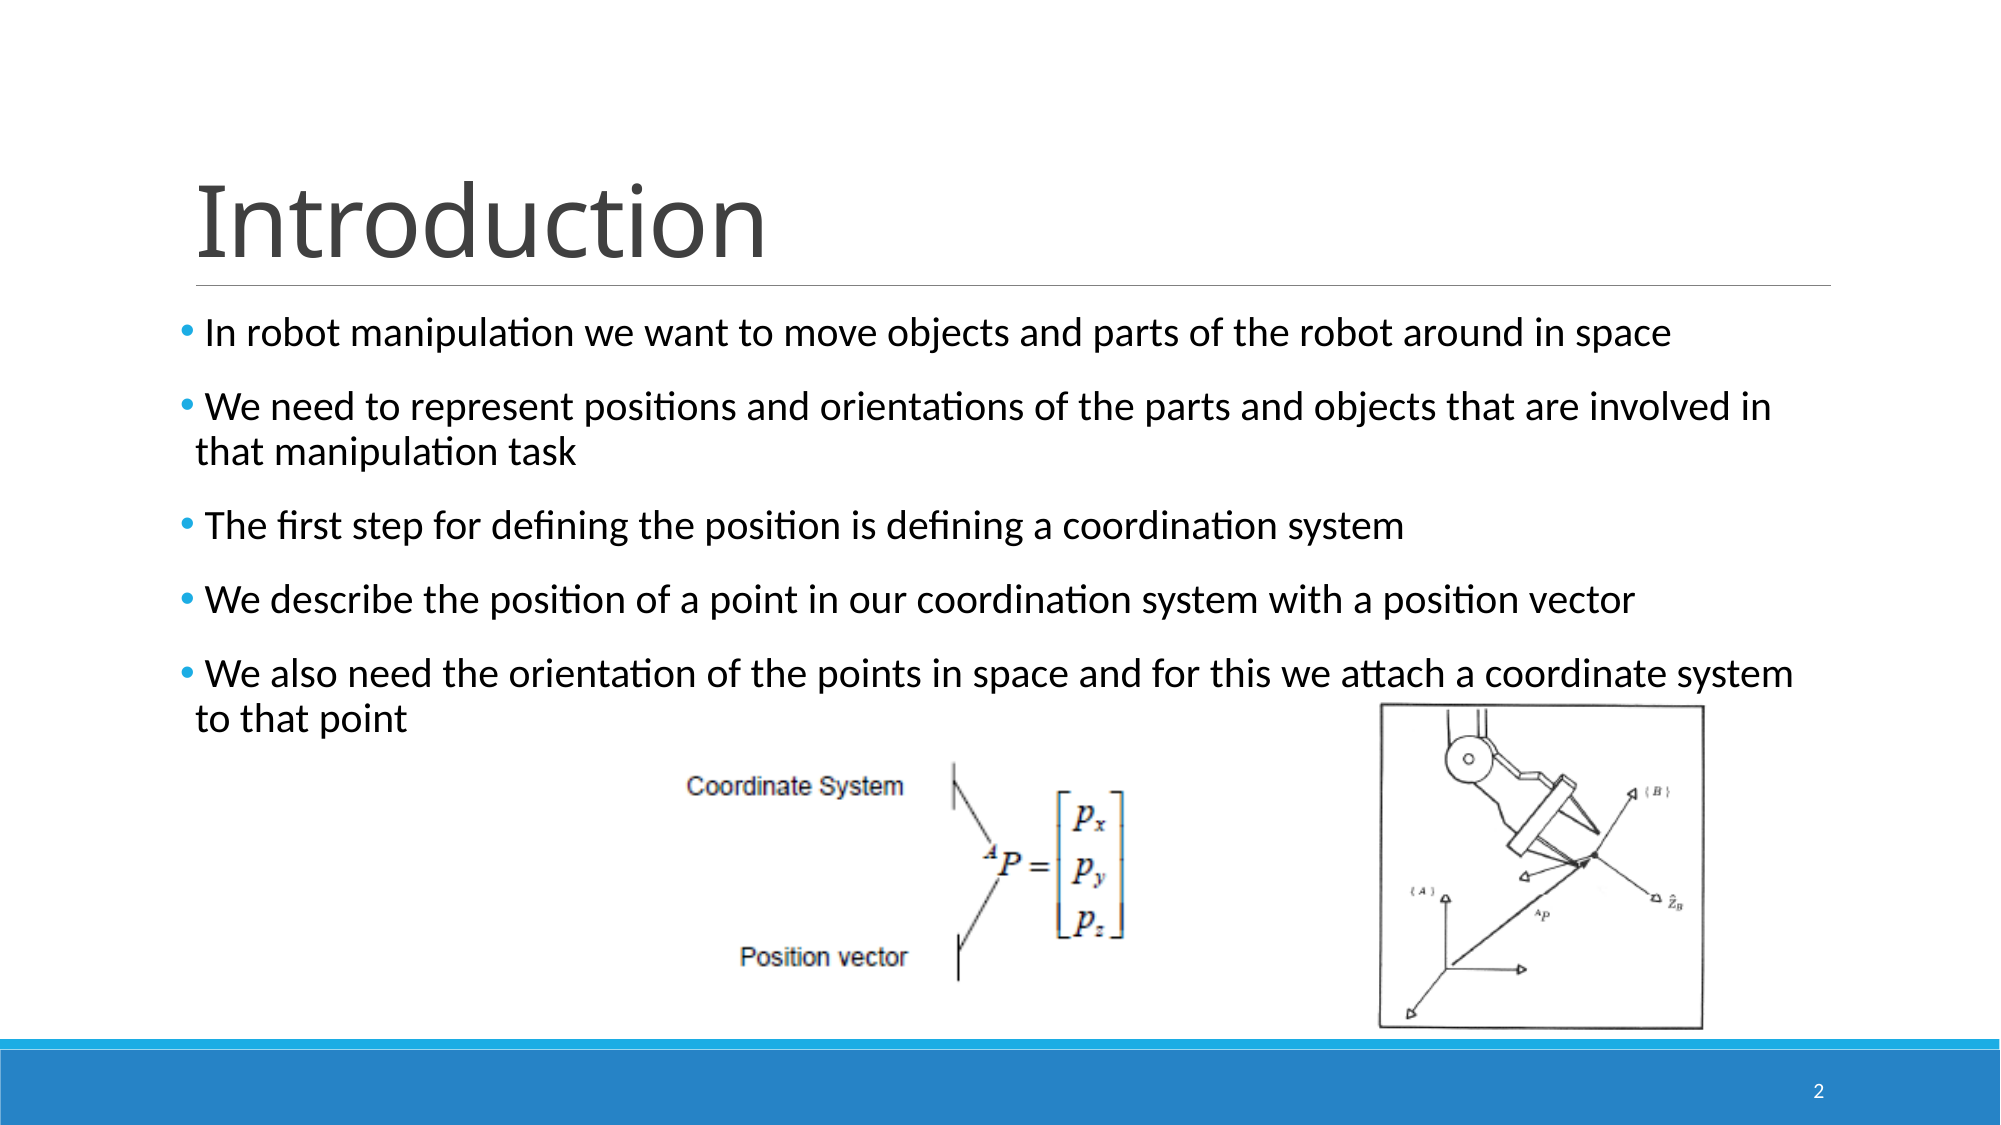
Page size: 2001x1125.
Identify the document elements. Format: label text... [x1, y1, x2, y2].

title Introduction [180, 47, 1830, 285]
picture [660, 742, 1137, 990]
slide_number 2 [1624, 1059, 1840, 1120]
picture [1375, 697, 1710, 1035]
list In robot manipulation we want to move objects and parts of the robot around in space We need to represent positions and orientations of the parts and objects that are involved in that manipulation task The first step for defining the position is defining a coordination system We describe the position of a point in our coordination system with a position vector We also need the orientation of the points in space and for this we attach a coordinate system to that point [180, 302, 1830, 963]
